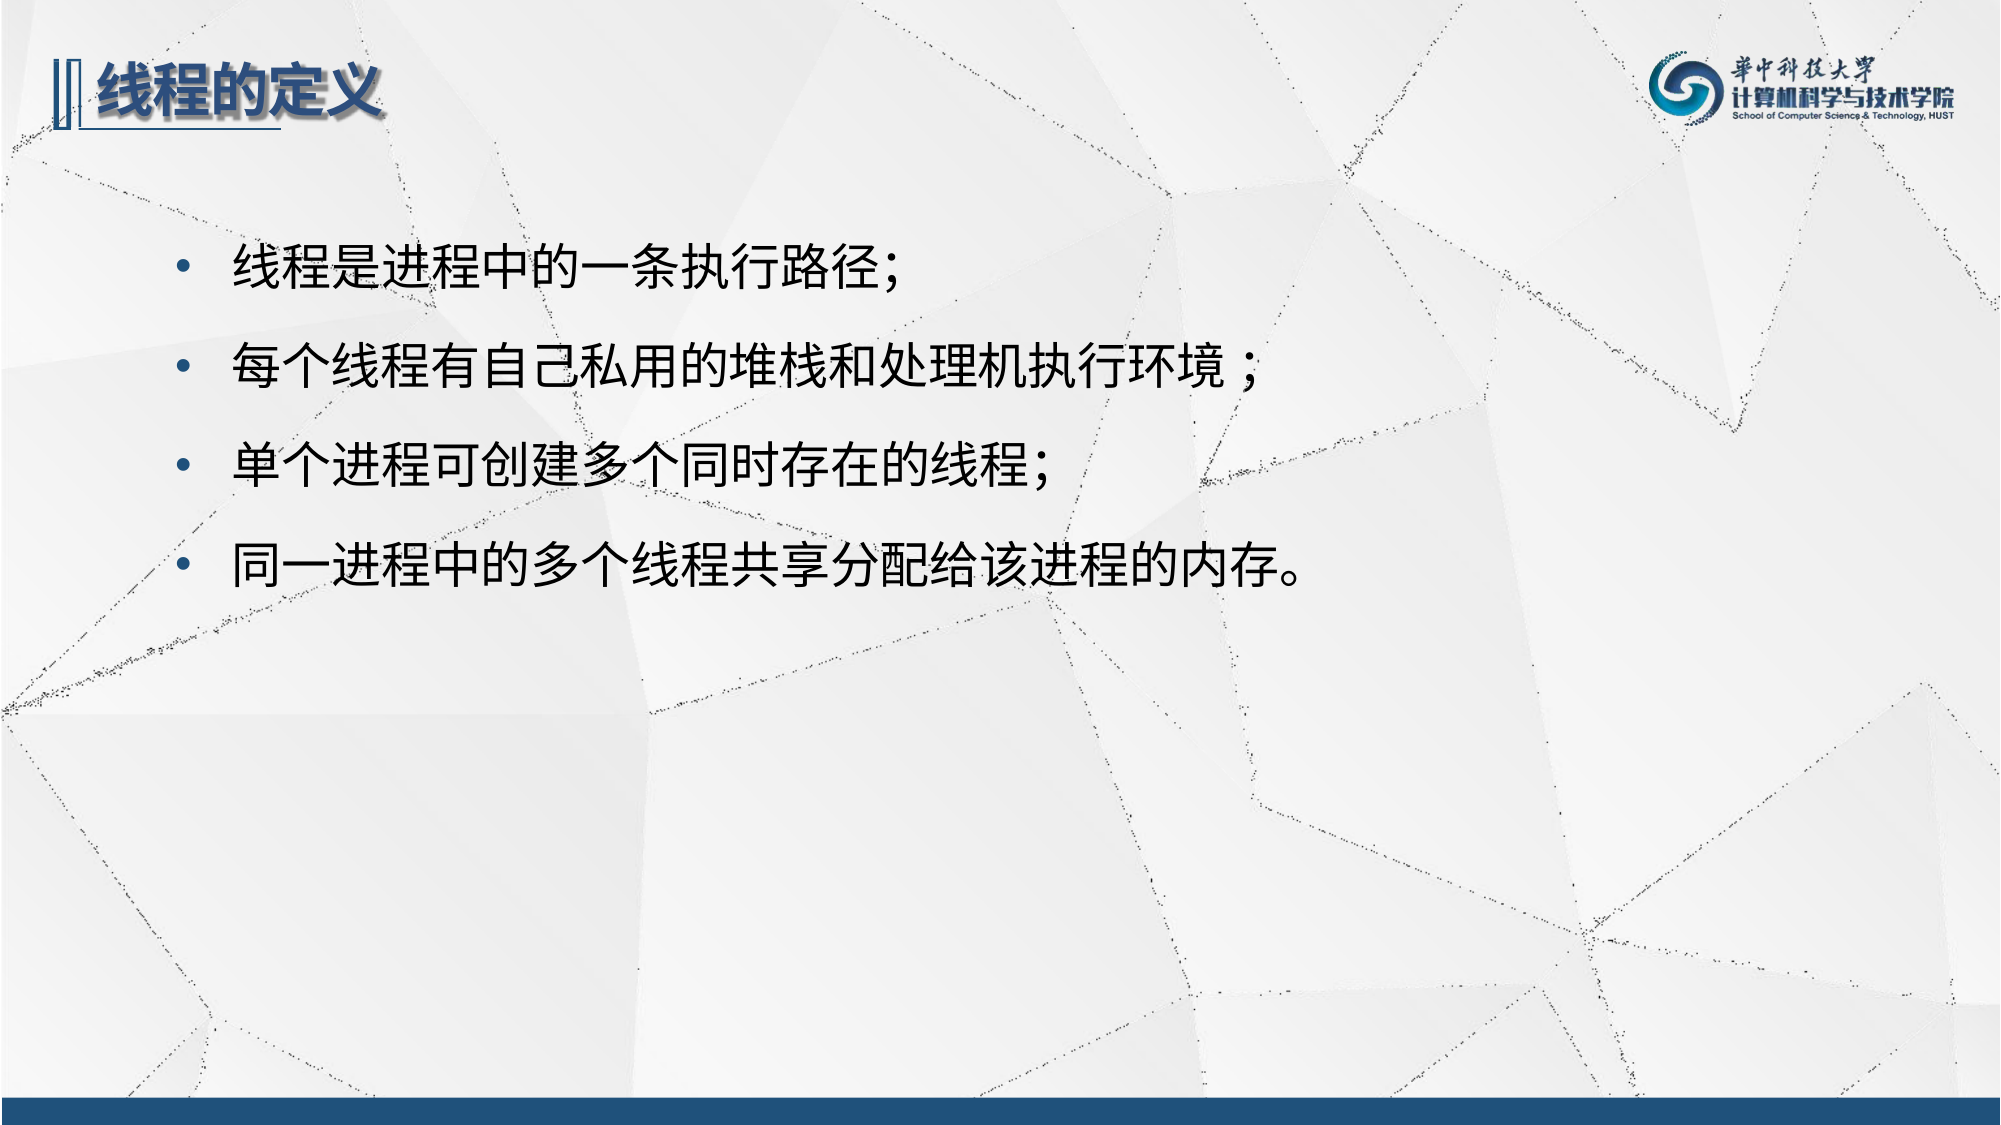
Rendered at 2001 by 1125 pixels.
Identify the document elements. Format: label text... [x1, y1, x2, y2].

title 线程的定义 [92, 174, 389, 241]
text_box 线程是进程中的一条执行路径； 每个线程有自己私用的堆栈和处理机执行环境 ； 单个进程可创建多个同时存在的线程； 同一进程中的多个线程共享分配给该进程的内存。 [173, 233, 1335, 594]
picture [0, 0, 2000, 1125]
